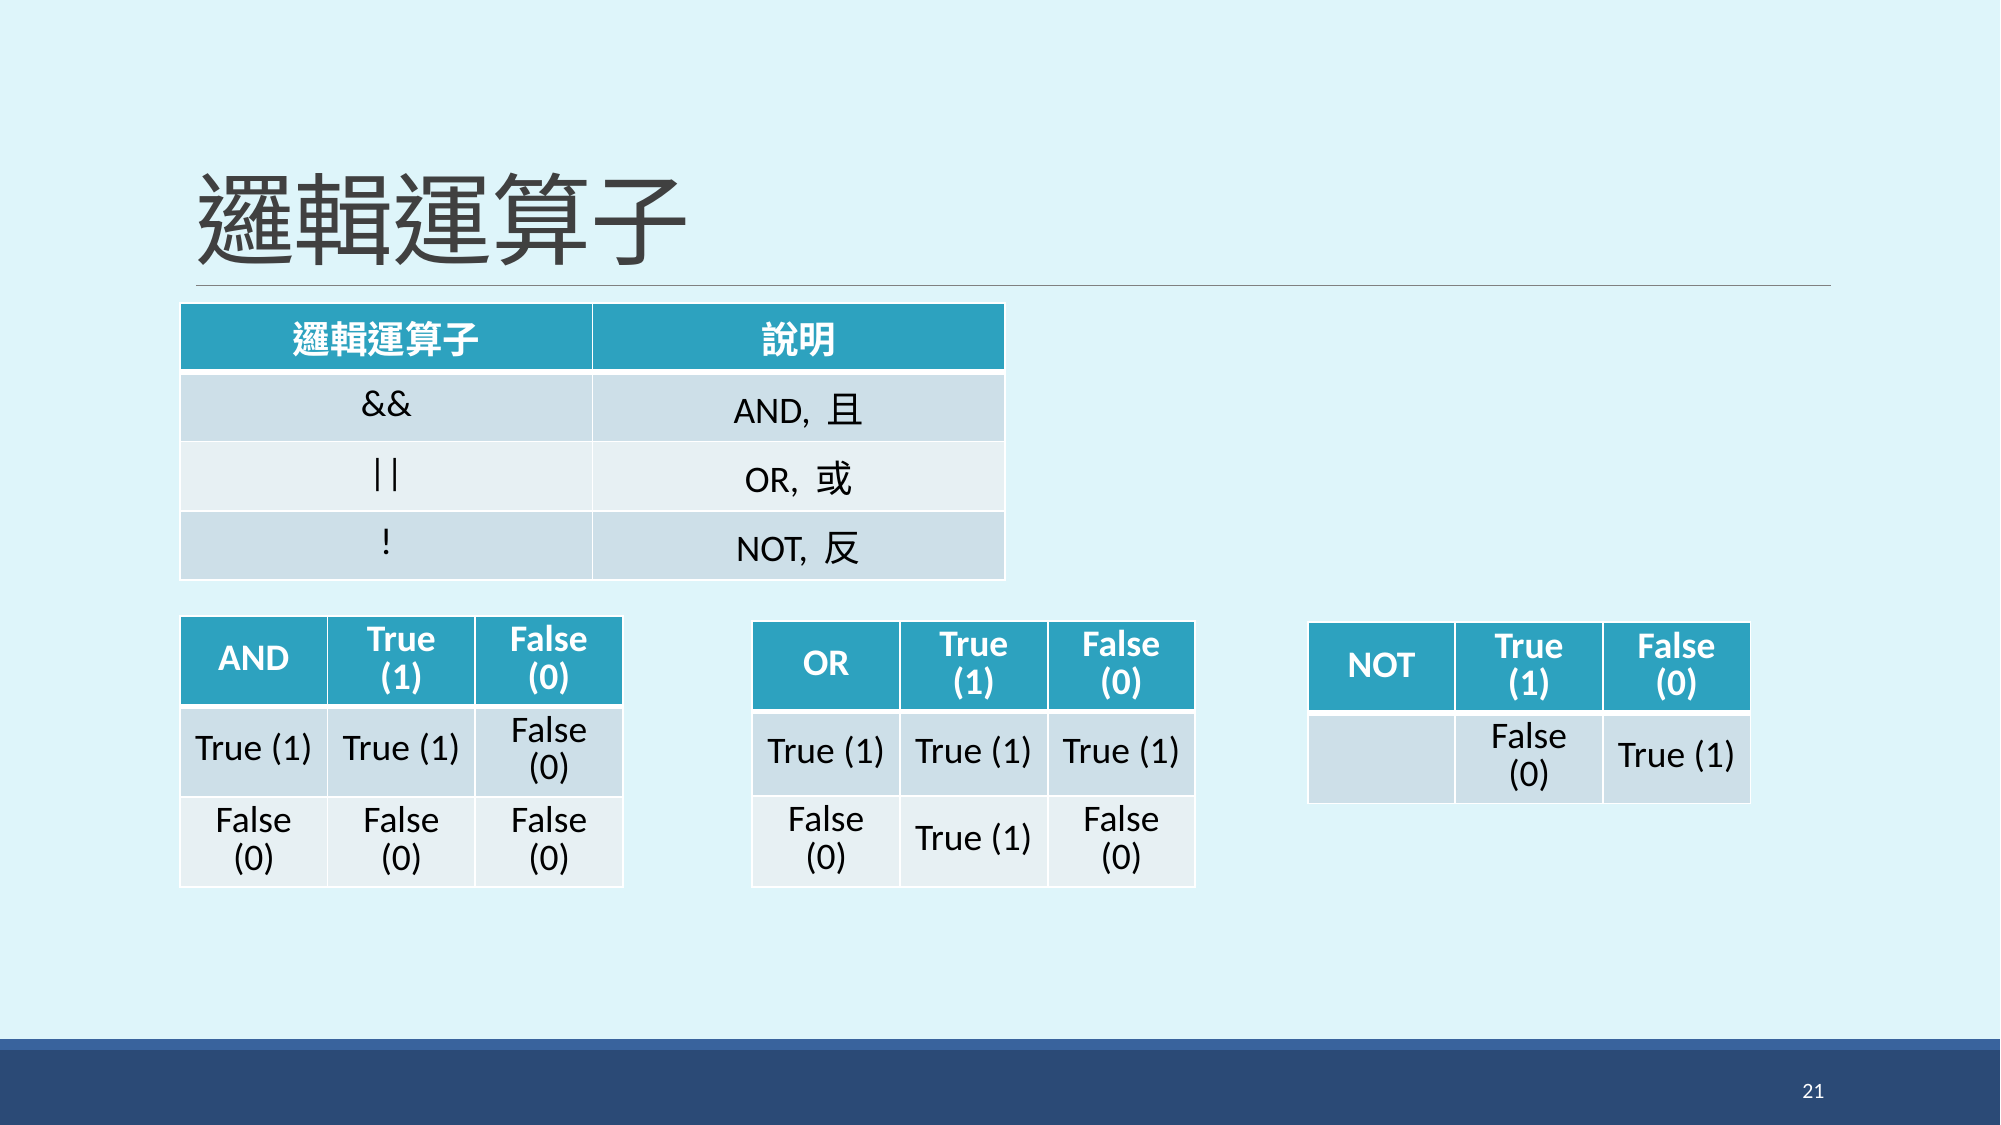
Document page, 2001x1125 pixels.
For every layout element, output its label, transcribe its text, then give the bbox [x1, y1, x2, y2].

table_header False (0) [1049, 622, 1194, 709]
table_cell True (1) [1604, 716, 1750, 803]
table_cell False (0) [476, 709, 622, 796]
table_header OR [753, 622, 899, 709]
table_cell True (1) [328, 709, 474, 796]
table_cell True (1) [1049, 714, 1194, 795]
table_cell False (0) [1049, 797, 1194, 886]
table_header True (1) [901, 622, 1047, 709]
table_header False (0) [476, 617, 622, 704]
table_cell False (0) [181, 798, 327, 886]
table_cell || [181, 442, 592, 510]
table_header AND [181, 617, 327, 704]
table_cell [1309, 716, 1454, 803]
table_header NOT [1309, 623, 1454, 710]
table_cell True (1) [901, 714, 1047, 795]
table_cell && [181, 375, 592, 441]
table_cell False (0) [328, 798, 474, 886]
table_cell True (1) [181, 709, 327, 796]
table_header 說明 [593, 304, 1004, 369]
table_header True (1) [1456, 623, 1602, 710]
table_cell NOT, 反 [593, 512, 1004, 579]
table_header True (1) [328, 617, 474, 704]
slide_number 21 [1624, 1059, 1840, 1120]
table_cell ! [181, 512, 592, 579]
table_header 邏輯運算子 [181, 304, 592, 369]
table_cell AND, 且 [593, 375, 1004, 441]
table_cell False (0) [753, 797, 899, 886]
table_cell OR, 或 [593, 442, 1004, 510]
table_header False (0) [1604, 623, 1750, 710]
title 邏輯運算子 [180, 47, 1830, 285]
table_cell False (0) [1456, 716, 1602, 803]
table_cell False (0) [476, 798, 622, 886]
table_cell True (1) [753, 714, 899, 795]
table_cell True (1) [901, 797, 1047, 886]
